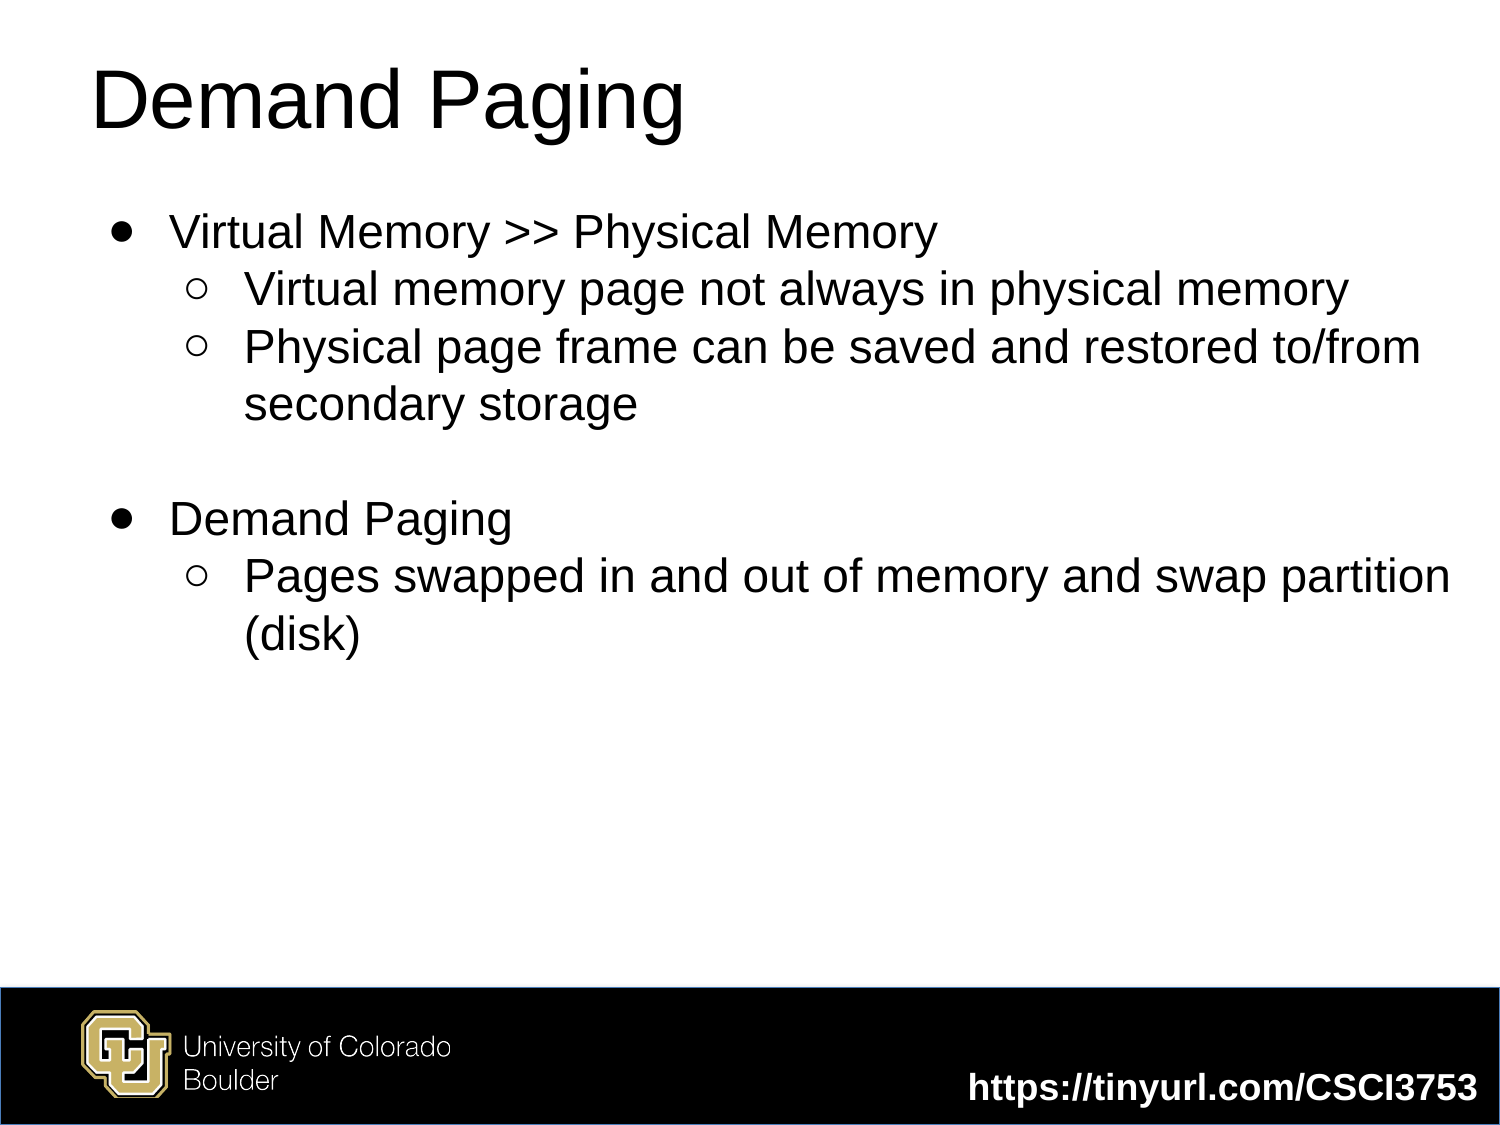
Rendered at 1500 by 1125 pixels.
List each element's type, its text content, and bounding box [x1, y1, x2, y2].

text_box https://tinyurl.com/CSCI3753 [952, 1048, 1500, 1125]
picture [81, 1010, 450, 1098]
text_box Virtual Memory >> Physical Memory Virtual memory page not always in physical memory Physical page frame can be saved and restored to/from secondary storage Demand Paging Pages swapped in and out of memory and swap partition (disk) [78, 185, 1482, 957]
text_box Demand Paging [74, 37, 1500, 153]
